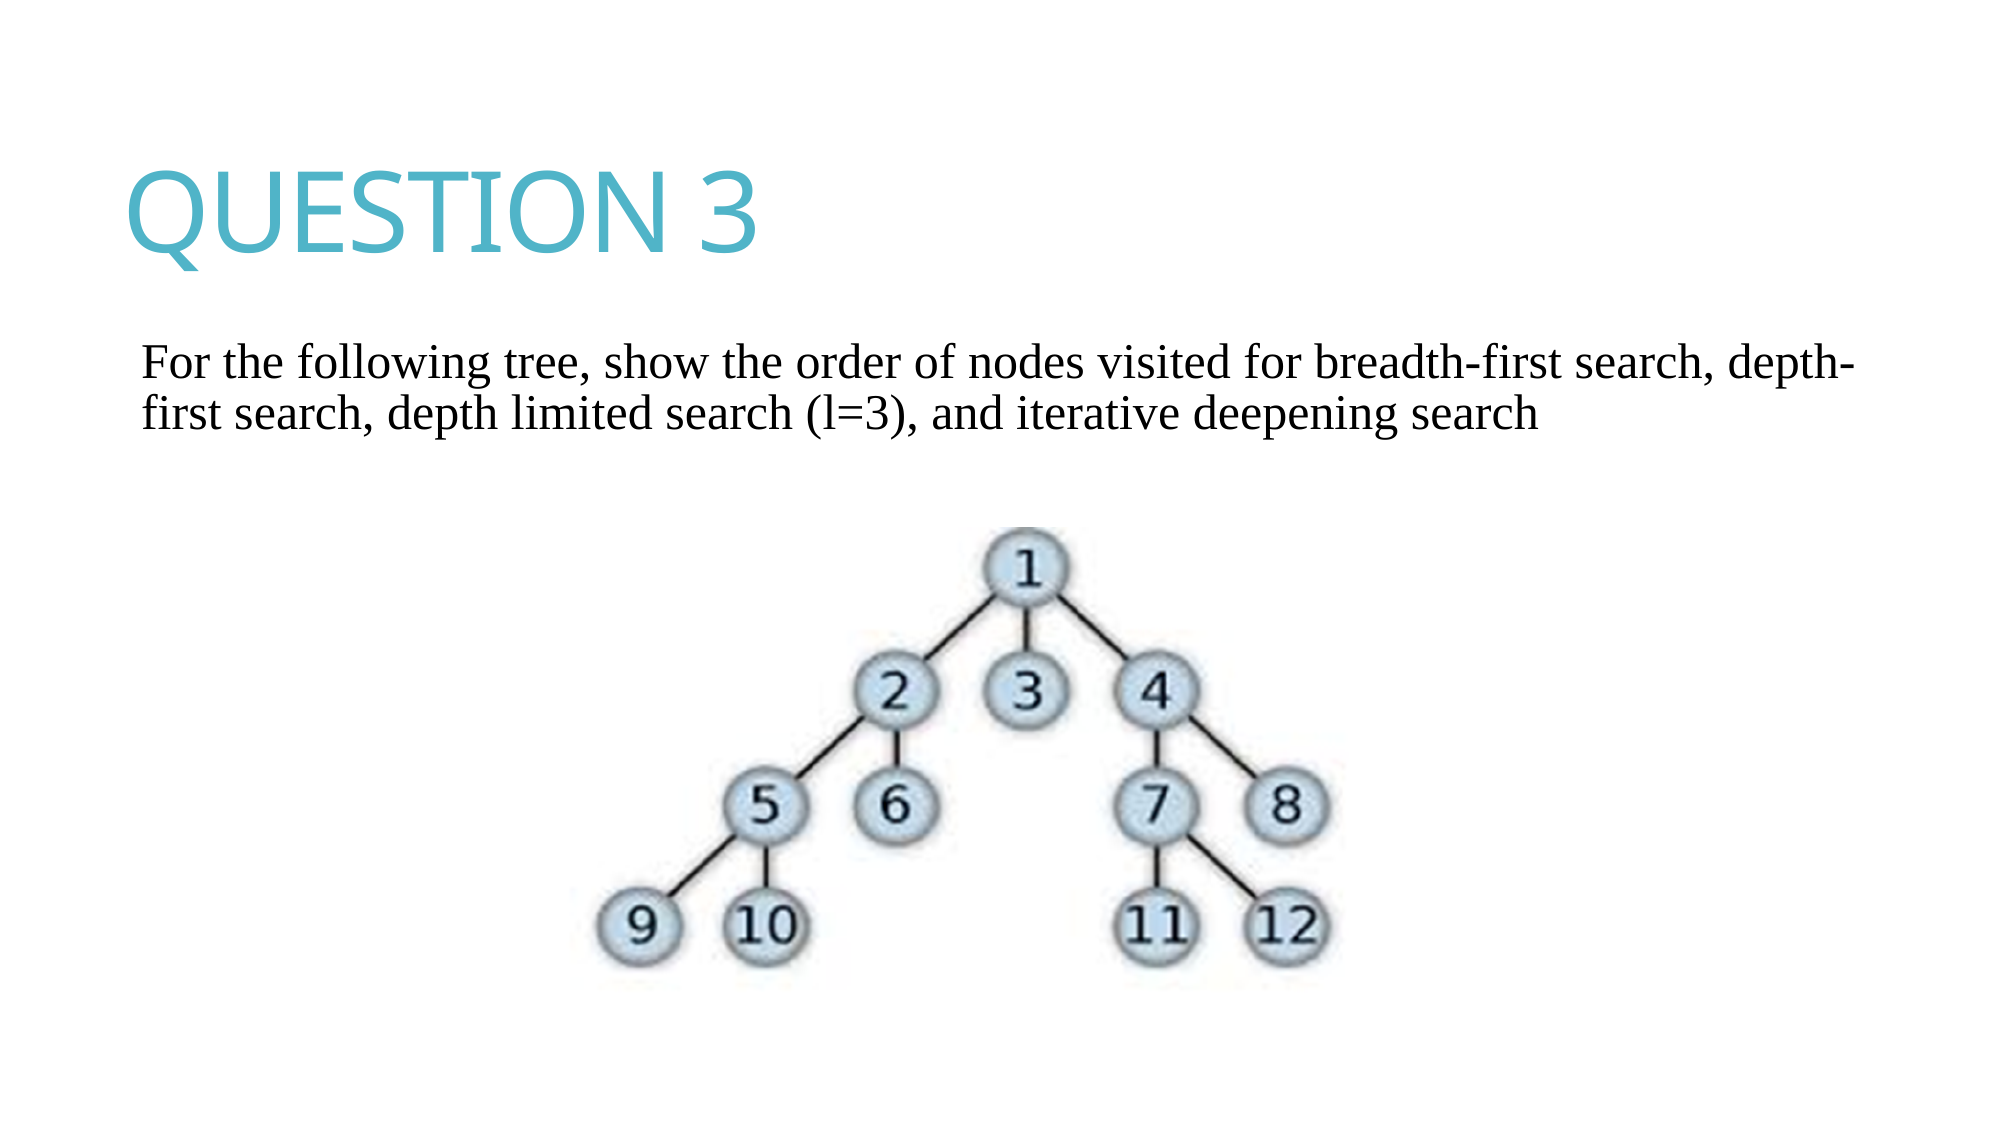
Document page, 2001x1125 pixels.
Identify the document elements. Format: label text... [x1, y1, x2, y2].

title QUESTION 3 [107, 81, 1875, 354]
list For the following tree, show the order of nodes visited for breadth-first search, depth-first search, depth limited search (l=3), and iterative deepening search [111, 329, 1876, 948]
picture [459, 527, 1608, 1015]
